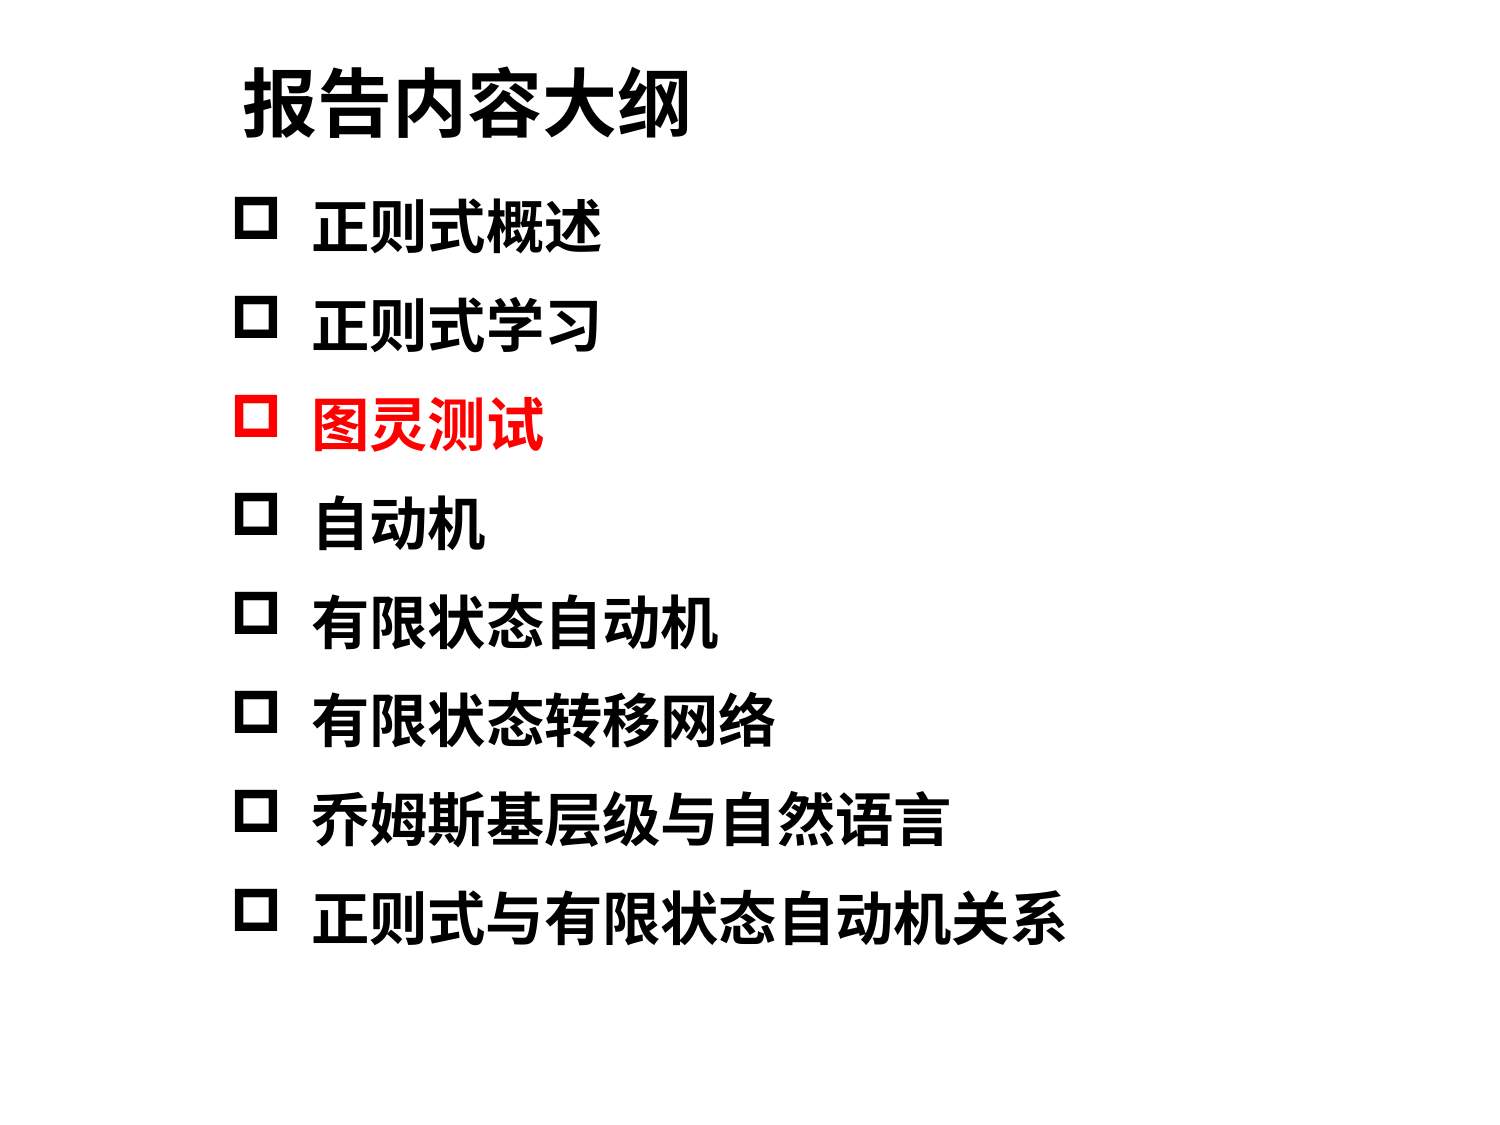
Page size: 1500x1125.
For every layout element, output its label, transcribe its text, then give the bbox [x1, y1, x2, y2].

text_box 正则式概述 [215, 183, 930, 268]
text_box 有限状态转移网络 [215, 677, 916, 762]
text_box 自动机 [215, 479, 916, 565]
text_box 正则式学习 [215, 281, 930, 367]
text_box 有限状态自动机 [215, 578, 916, 664]
text_box 正则式与有限状态自动机关系 [215, 874, 1174, 960]
text_box 乔姆斯基层级与自然语言 [215, 776, 1054, 861]
title 报告内容大纲 [227, 42, 1273, 172]
text_box 图灵测试 [215, 380, 930, 466]
